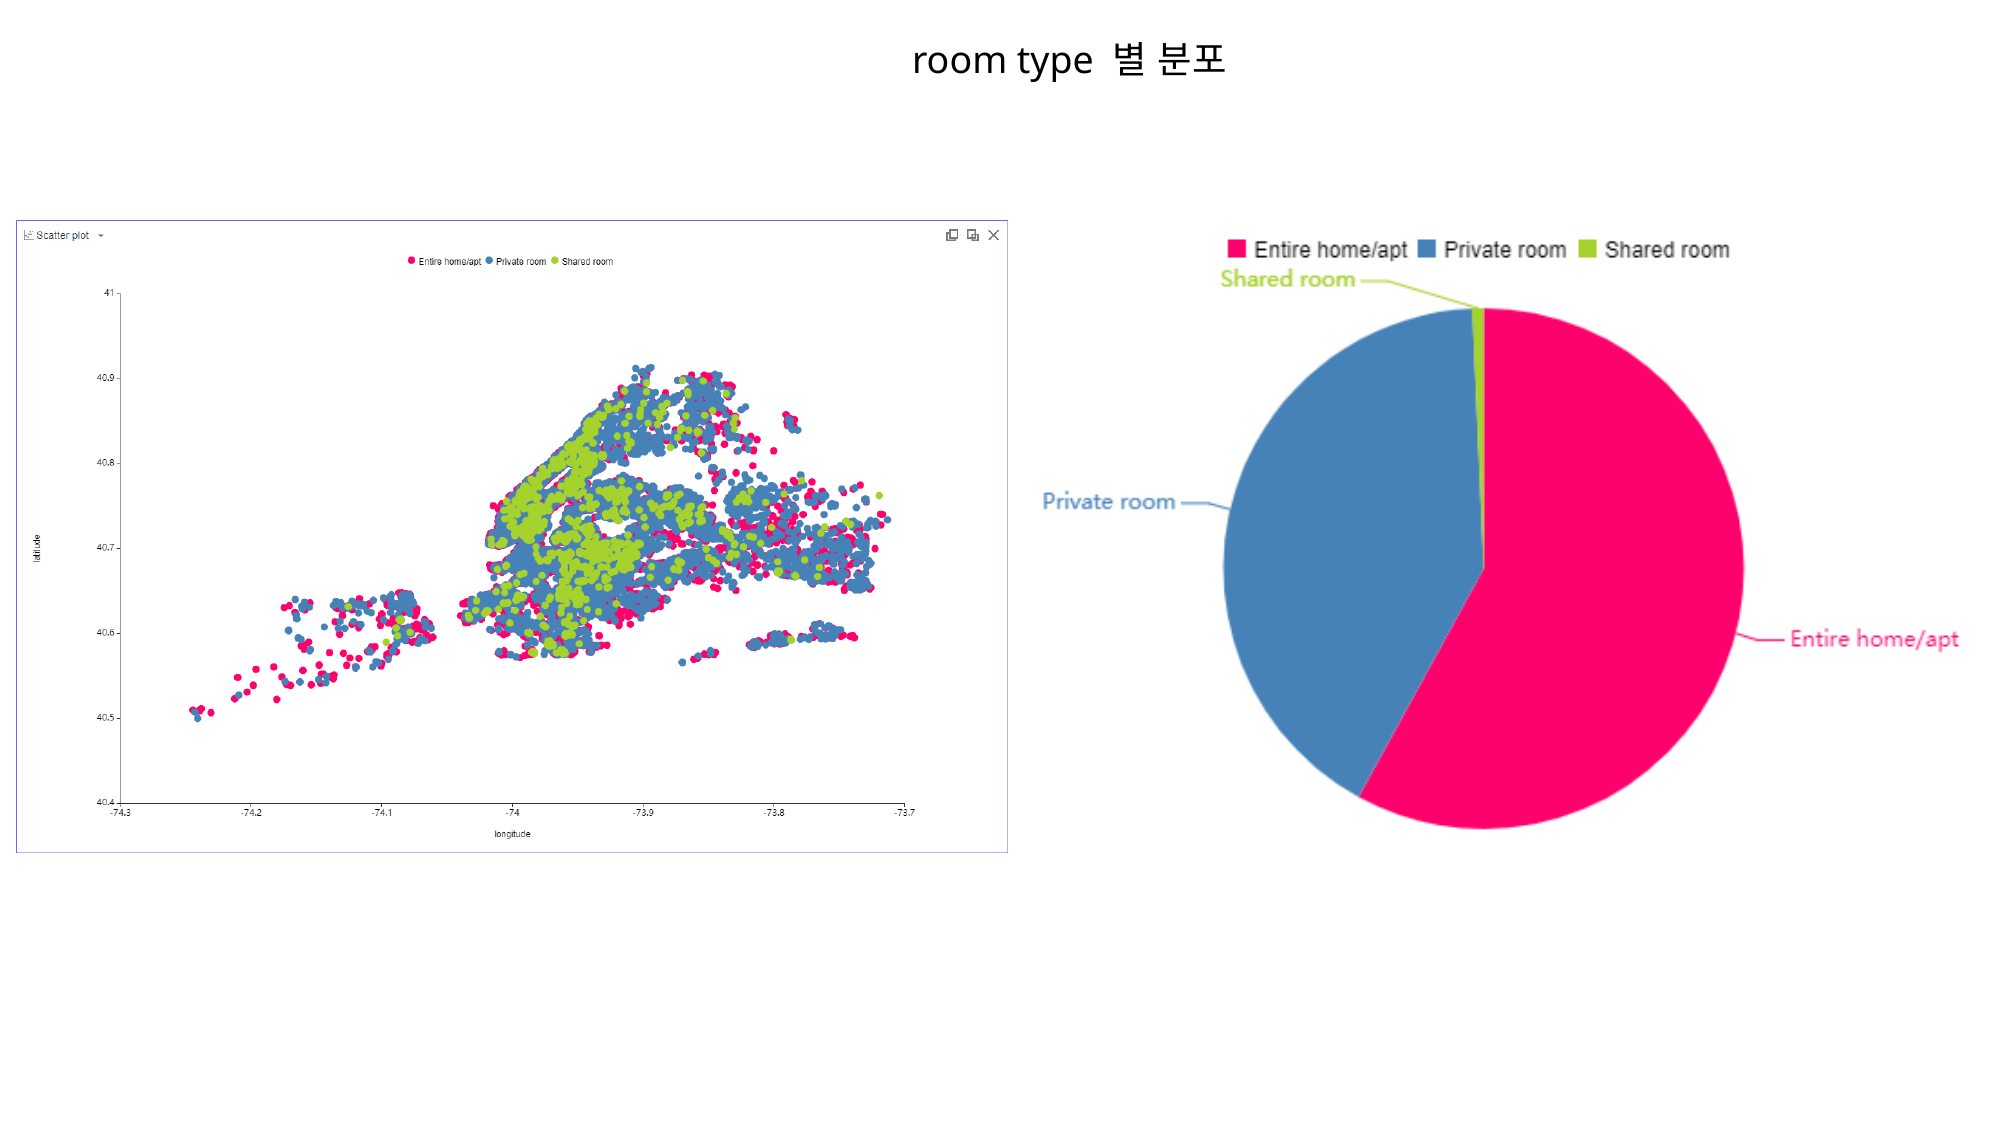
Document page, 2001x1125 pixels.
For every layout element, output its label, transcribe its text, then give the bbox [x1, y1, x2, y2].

picture [1023, 220, 1984, 853]
picture [16, 220, 1008, 853]
text_box room type 별 분포 [897, 28, 1302, 88]
